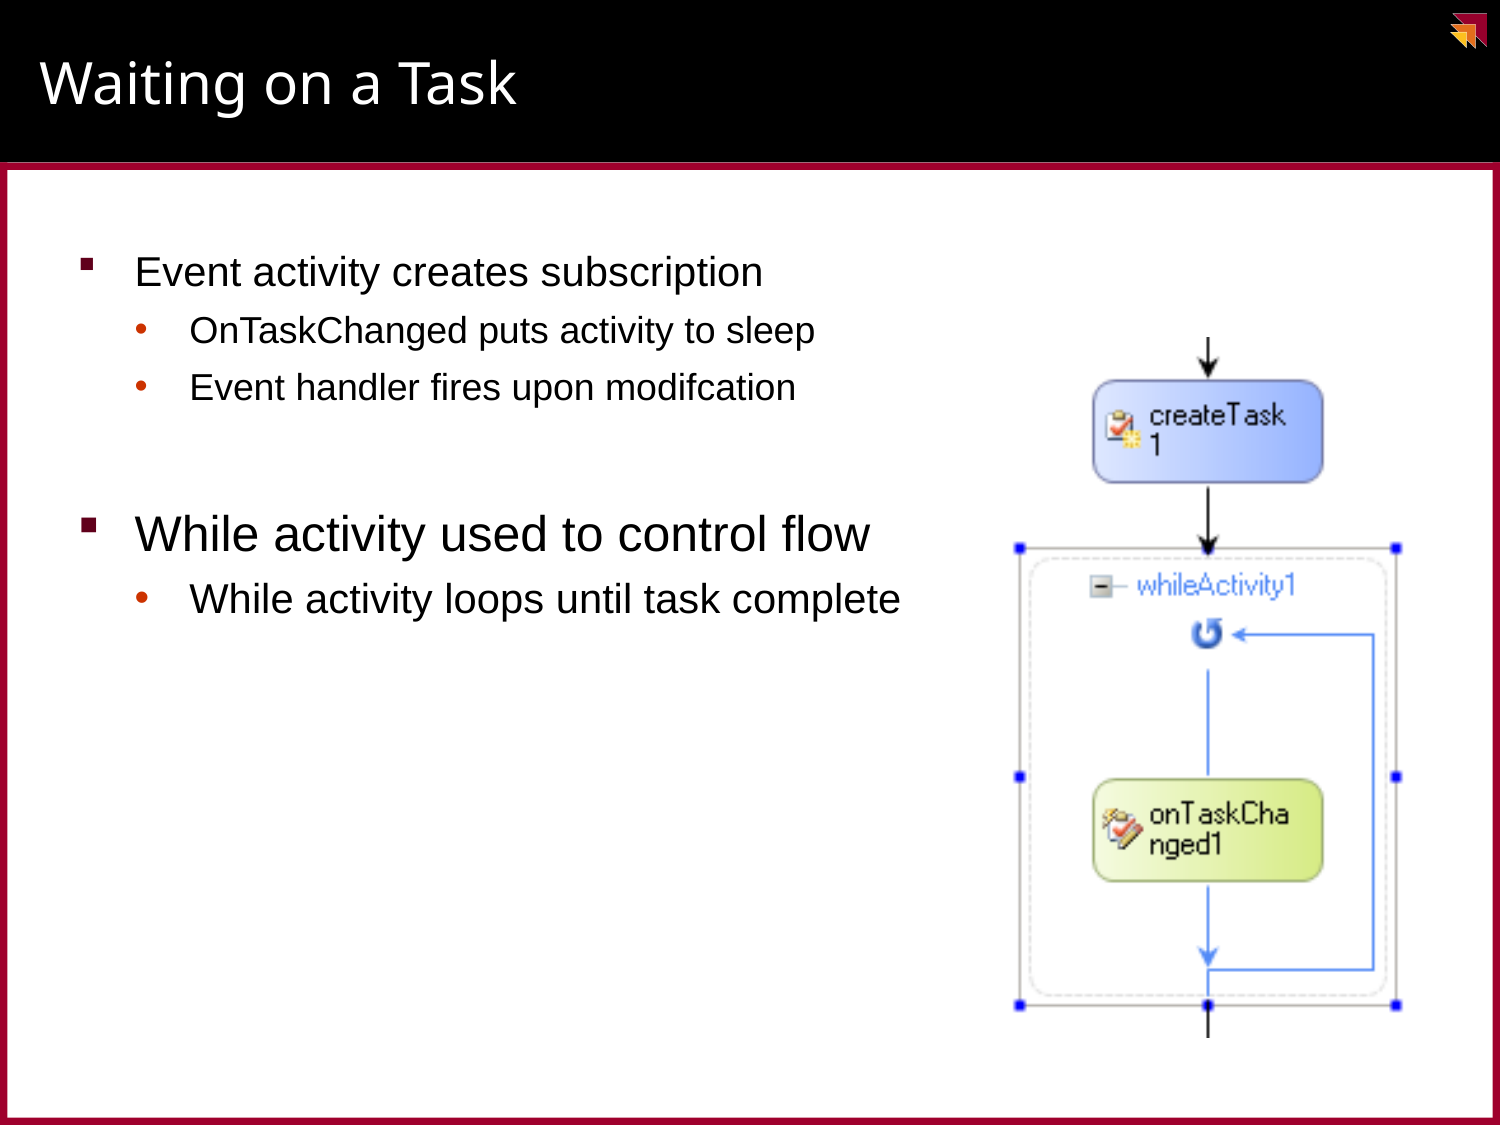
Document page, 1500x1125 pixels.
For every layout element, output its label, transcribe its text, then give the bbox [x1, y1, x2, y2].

title Waiting on a Task [24, 12, 1438, 150]
picture [1450, 13, 1487, 50]
picture [999, 337, 1416, 1038]
list Event activity creates subscription OnTaskChanged puts activity to sleep Event handler fires upon modifcation While activity used to control flow While activity loops until task complete [62, 237, 1013, 1088]
